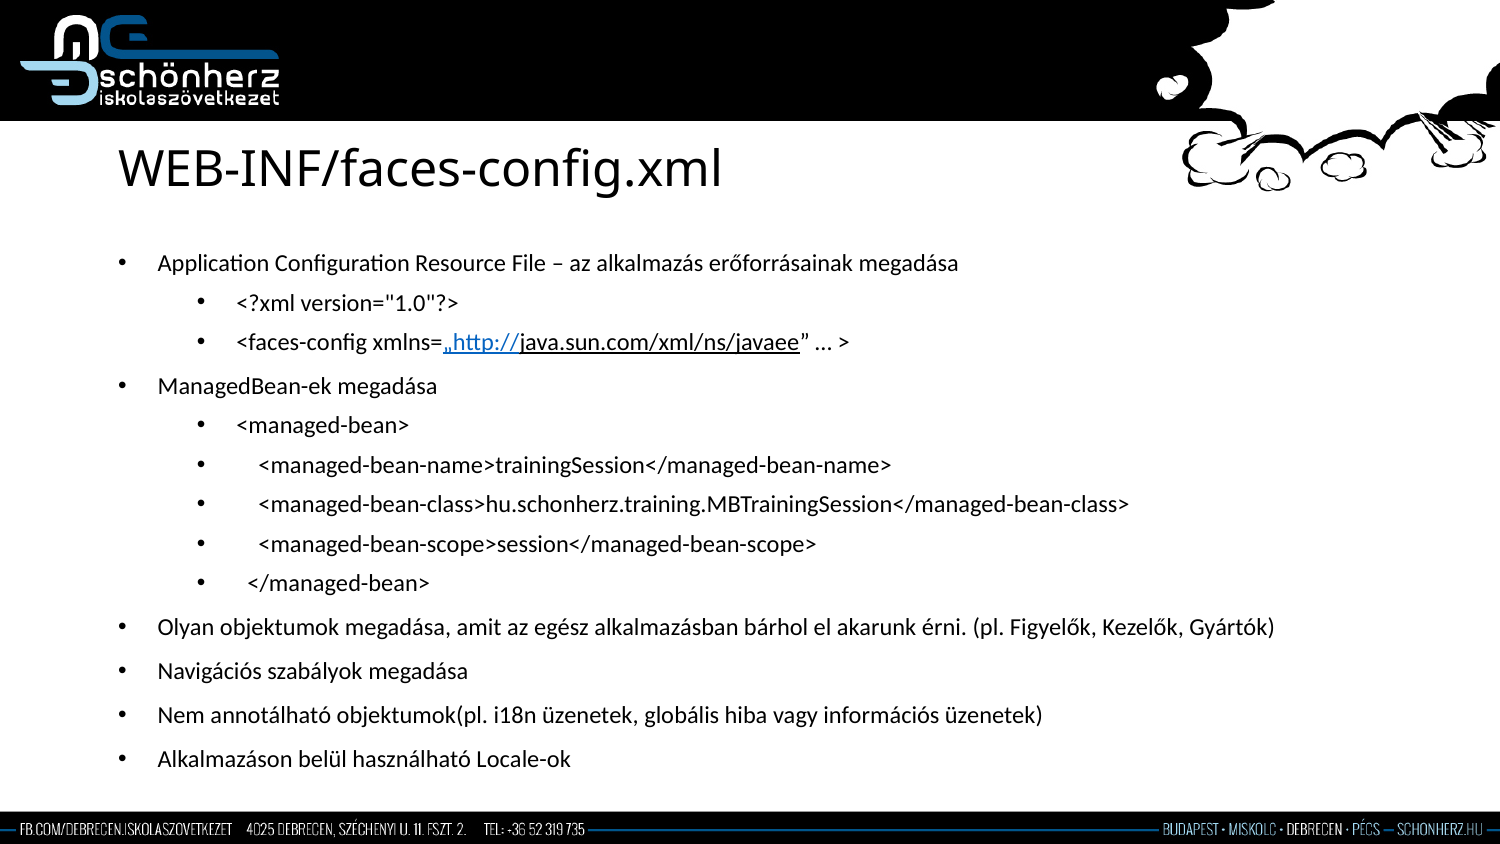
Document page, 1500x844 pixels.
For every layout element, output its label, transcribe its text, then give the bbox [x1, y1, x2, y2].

picture [0, 0, 1500, 844]
title WEB-INF/faces-config.xml [103, 132, 1165, 195]
list Application Configuration Resource File – az alkalmazás erőforrásainak megadása <?xml version="1.0"?> <faces-config xmlns=„http://java.sun.com/xml/ns/javaee” … > ManagedBean-ek megadása <managed-bean> <managed-bean-name>trainingSession</managed-bean-name> <managed-bean-class>hu.schonherz.training.MBTrainingSession</managed-bean-class> <managed-bean-scope>session</managed-bean-scope> </managed-bean> Olyan objektumok megadása, amit az egész alkalmazásban bárhol el akarunk érni. (pl. Figyelők, Kezelők, Gyártók) Navigációs szabályok megadása Nem annotálható objektumok(pl. i18n üzenetek, globális hiba vagy információs üzenetek) Alkalmazáson belül használható Locale-ok [103, 195, 1397, 792]
